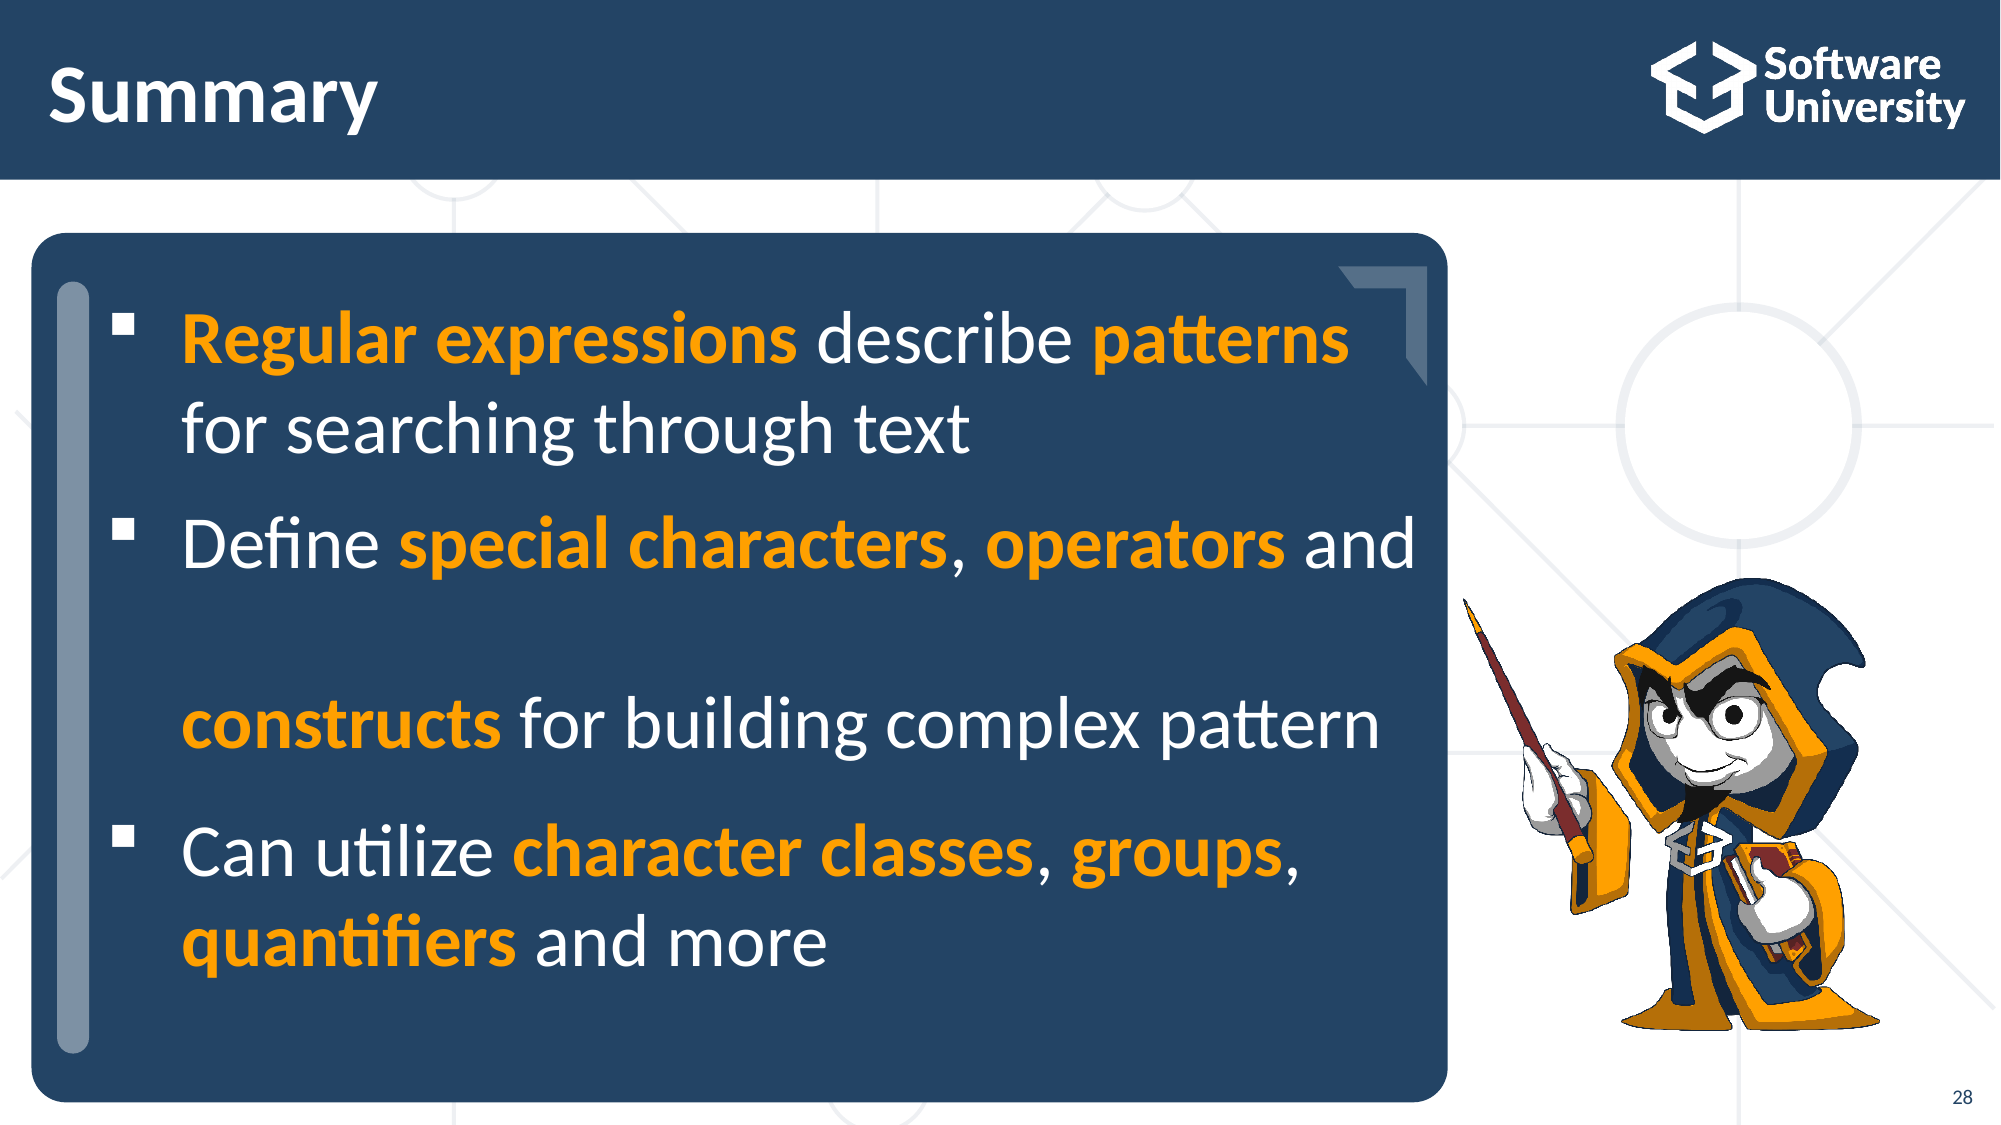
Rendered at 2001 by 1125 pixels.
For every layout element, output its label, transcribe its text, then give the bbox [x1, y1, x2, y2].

picture [1651, 41, 1966, 134]
title Summary [31, 16, 1625, 162]
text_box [31, 232, 1448, 1103]
slide_number 28 [1927, 1067, 1989, 1117]
picture [1447, 537, 1921, 1050]
